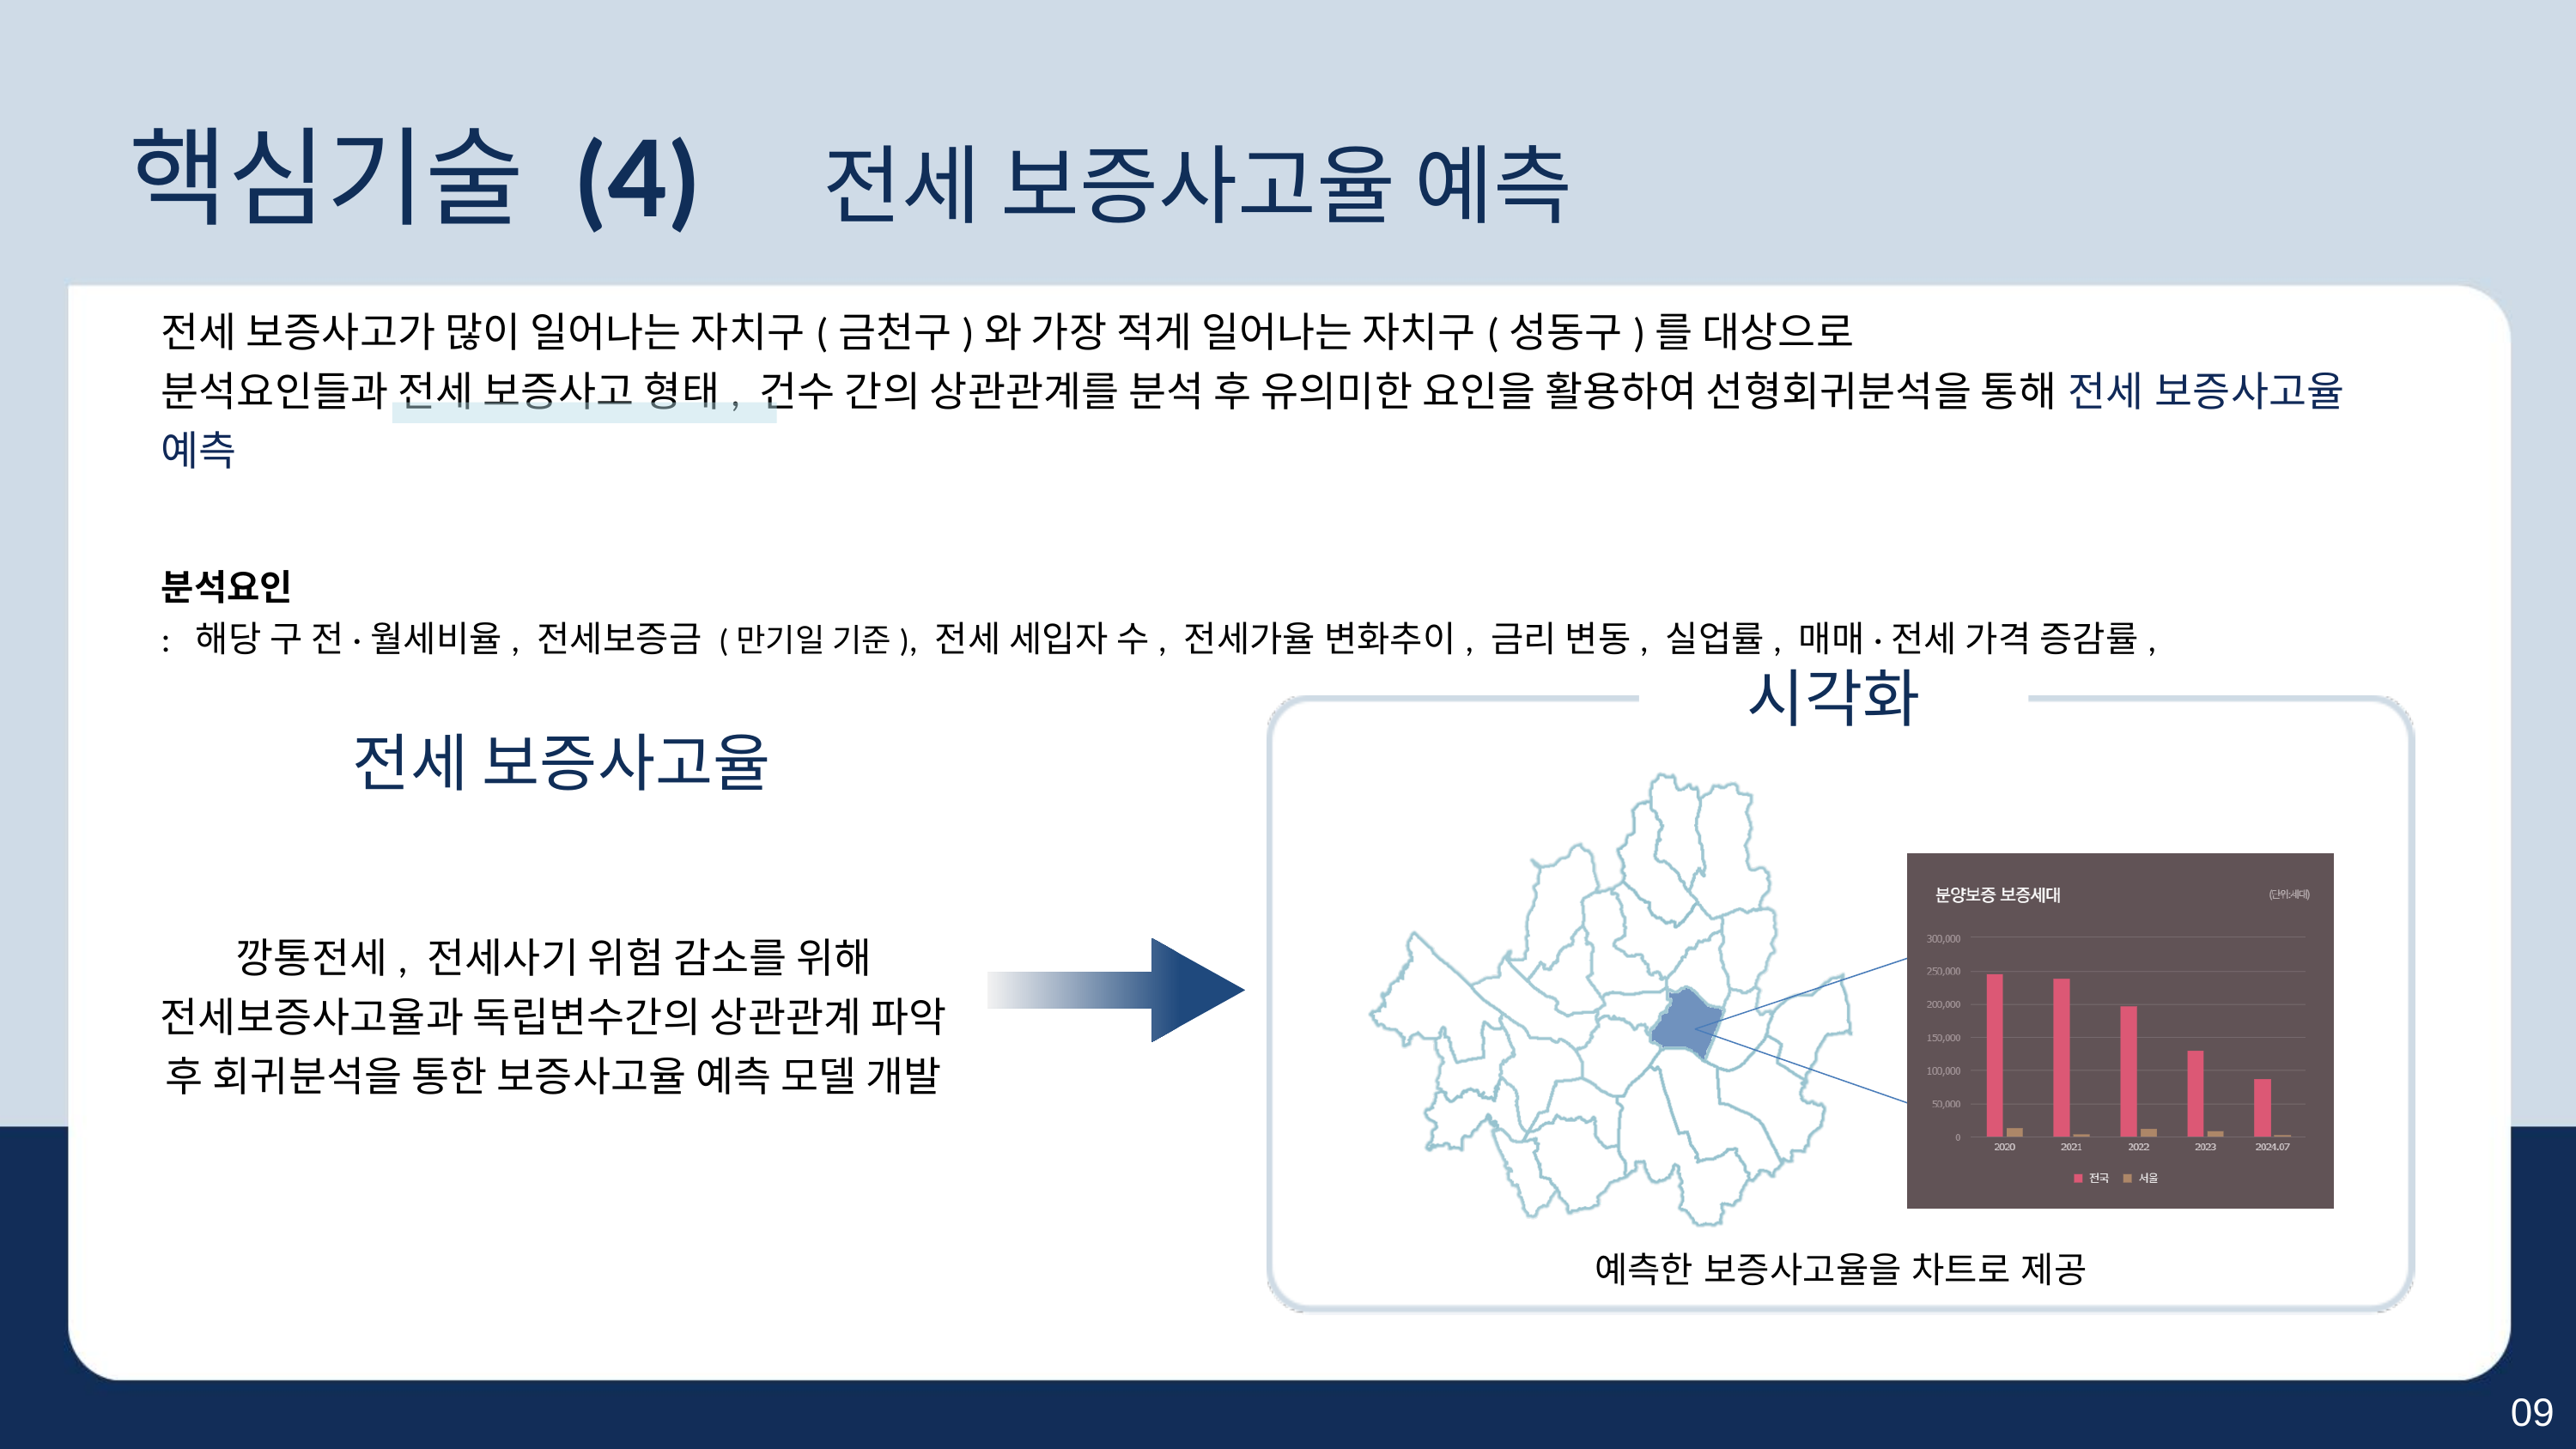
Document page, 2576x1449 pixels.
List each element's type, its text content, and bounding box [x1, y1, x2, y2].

text_box 09 [2466, 1384, 2555, 1440]
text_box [1694, 1028, 1903, 1116]
text_box [392, 402, 777, 423]
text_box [153, 718, 956, 1216]
text_box 시각화 [1638, 649, 2029, 694]
text_box 전세 보증사고가 많이 일어나는 자치구(금천구)와 가장 적게 일어나는 자치구(성동구)를 대상으로 분석요인들과 전세 보증사고 형태, 건수 간의 상관관계를 분석 후 유의미한 요인을 활용하여 선형회귀분석을 통해 전세 보증사고율 예측 분석요인 : 해당 구 전·월세비율, 전세보증금 (만기일 기준), 전세 세입자 수, 전세가율 변화추이, 금리 변동, 실업률, 매매·전세 가격 증감률, [161, 337, 2395, 617]
text_box 핵심기술 (4) 전세 보증사고율 예측 [129, 89, 2510, 240]
text_box [987, 937, 1246, 1042]
picture [0, 0, 2576, 1449]
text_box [1694, 946, 1903, 1028]
